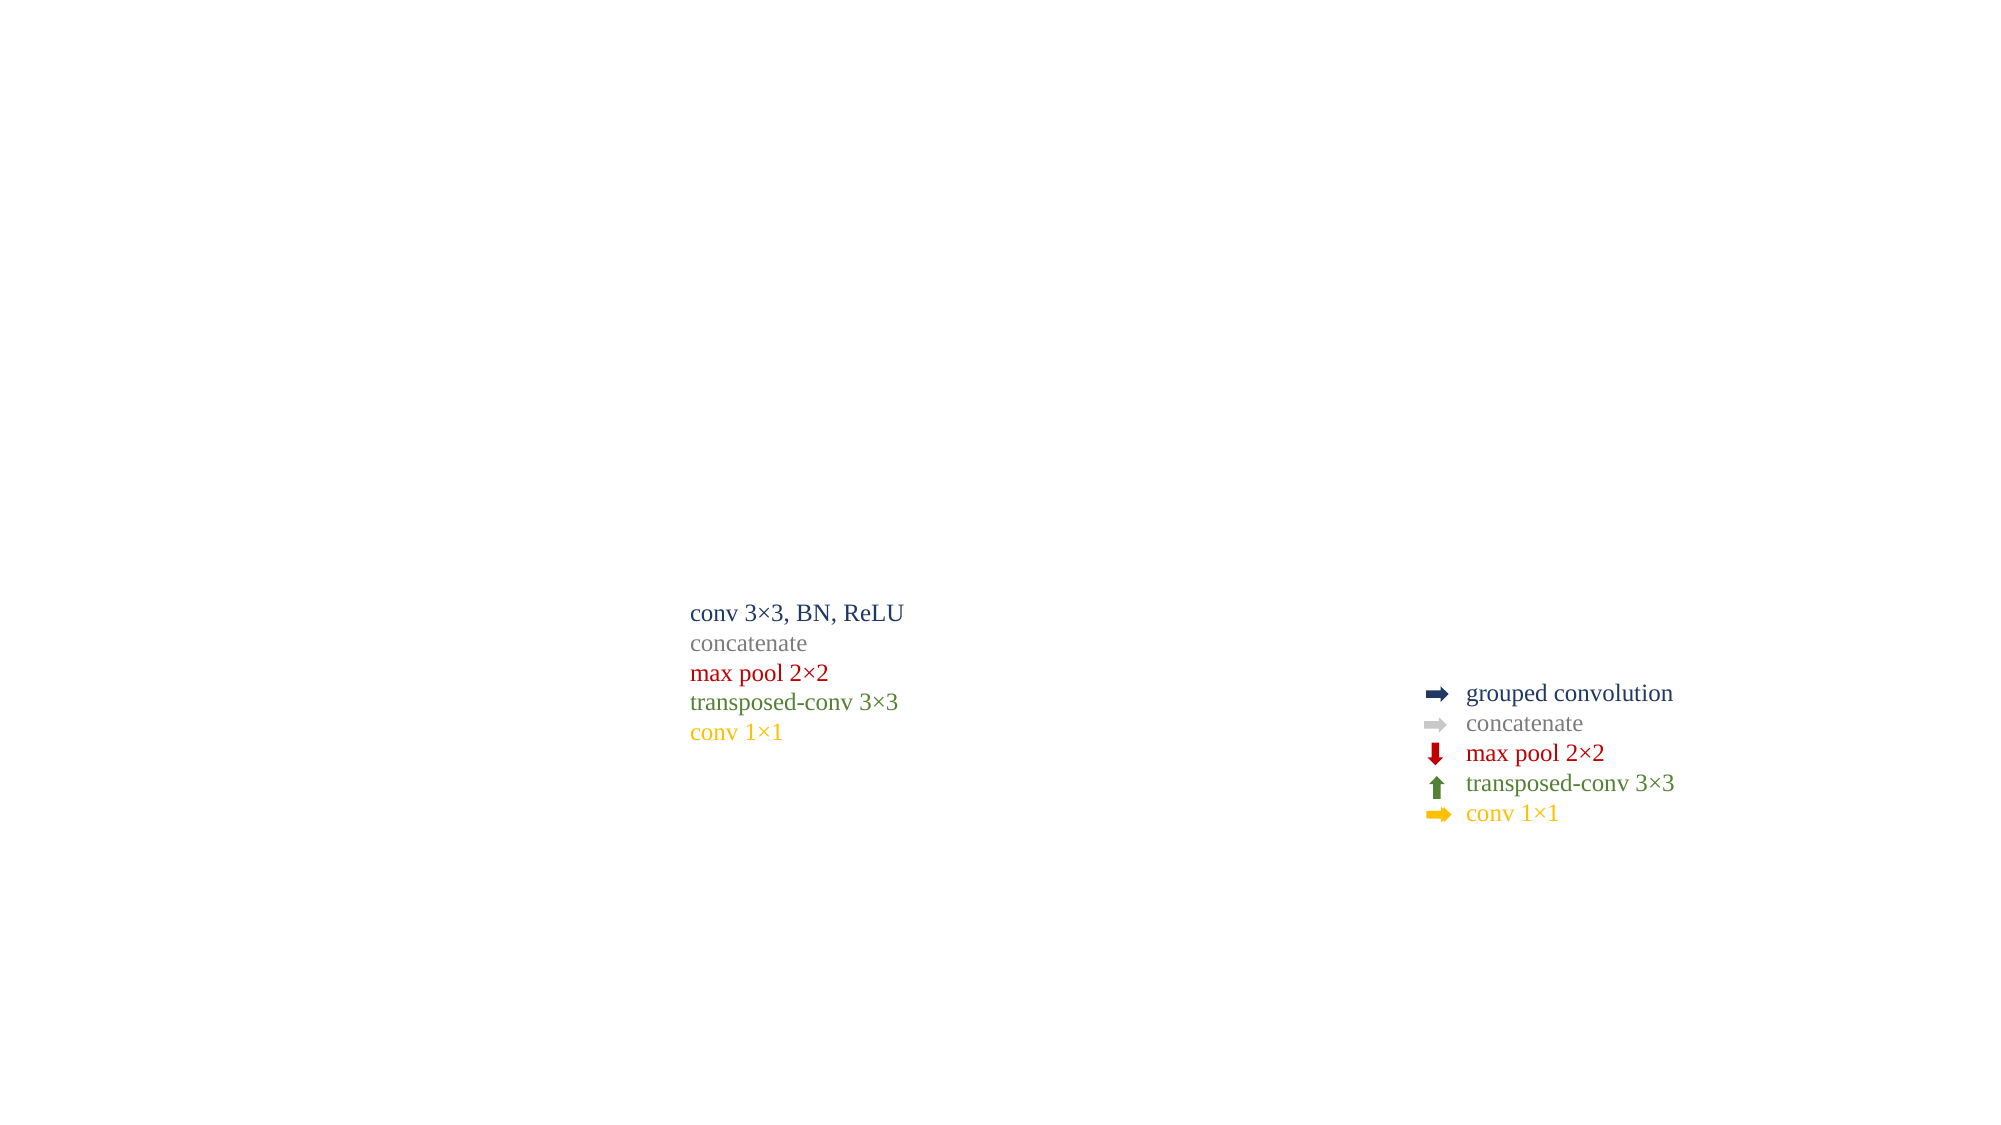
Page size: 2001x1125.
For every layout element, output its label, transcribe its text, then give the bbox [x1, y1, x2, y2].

text_box conv 3×3, BN, ReLU concatenate max pool 2×2 transposed-conv 3×3 conv 1×1 [675, 588, 920, 754]
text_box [1425, 669, 1696, 836]
